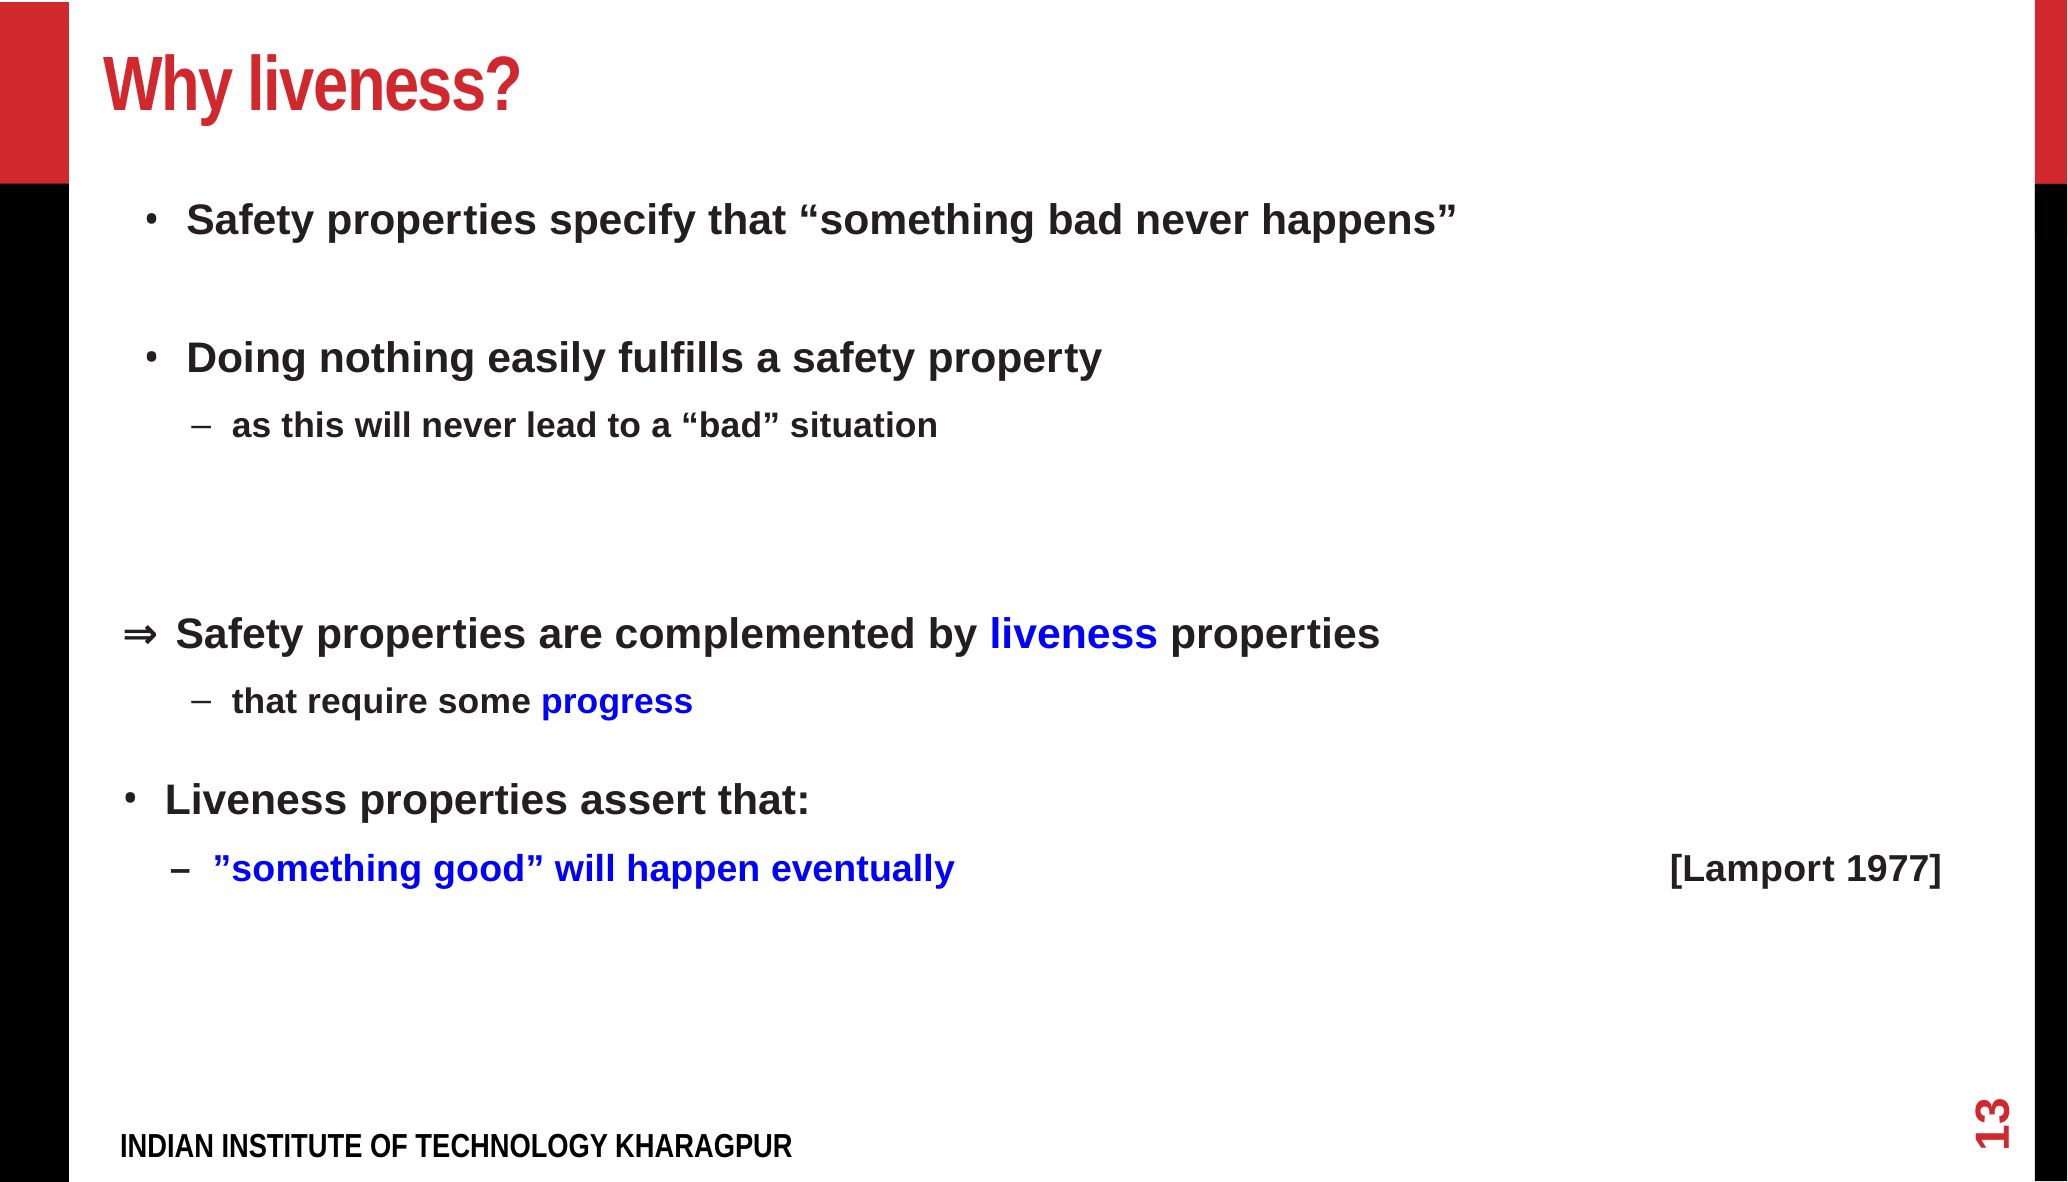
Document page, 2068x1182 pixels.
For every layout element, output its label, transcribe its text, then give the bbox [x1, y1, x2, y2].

list Safety properties specify that “something bad never happens” Doing nothing easily fulfills a safety property as this will never lead to a “bad” situation ⇒ Safety properties are complemented by liveness properties that require some progress Liveness properties assert that: – ”something good” will happen eventually [Lamport 1977] [103, 183, 1999, 1056]
slide_number 13 [1963, 1046, 2016, 1169]
footer INDIAN INSTITUTE OF TECHNOLOGY KHARAGPUR [103, 1115, 1361, 1168]
title Why liveness? [86, 26, 2016, 135]
